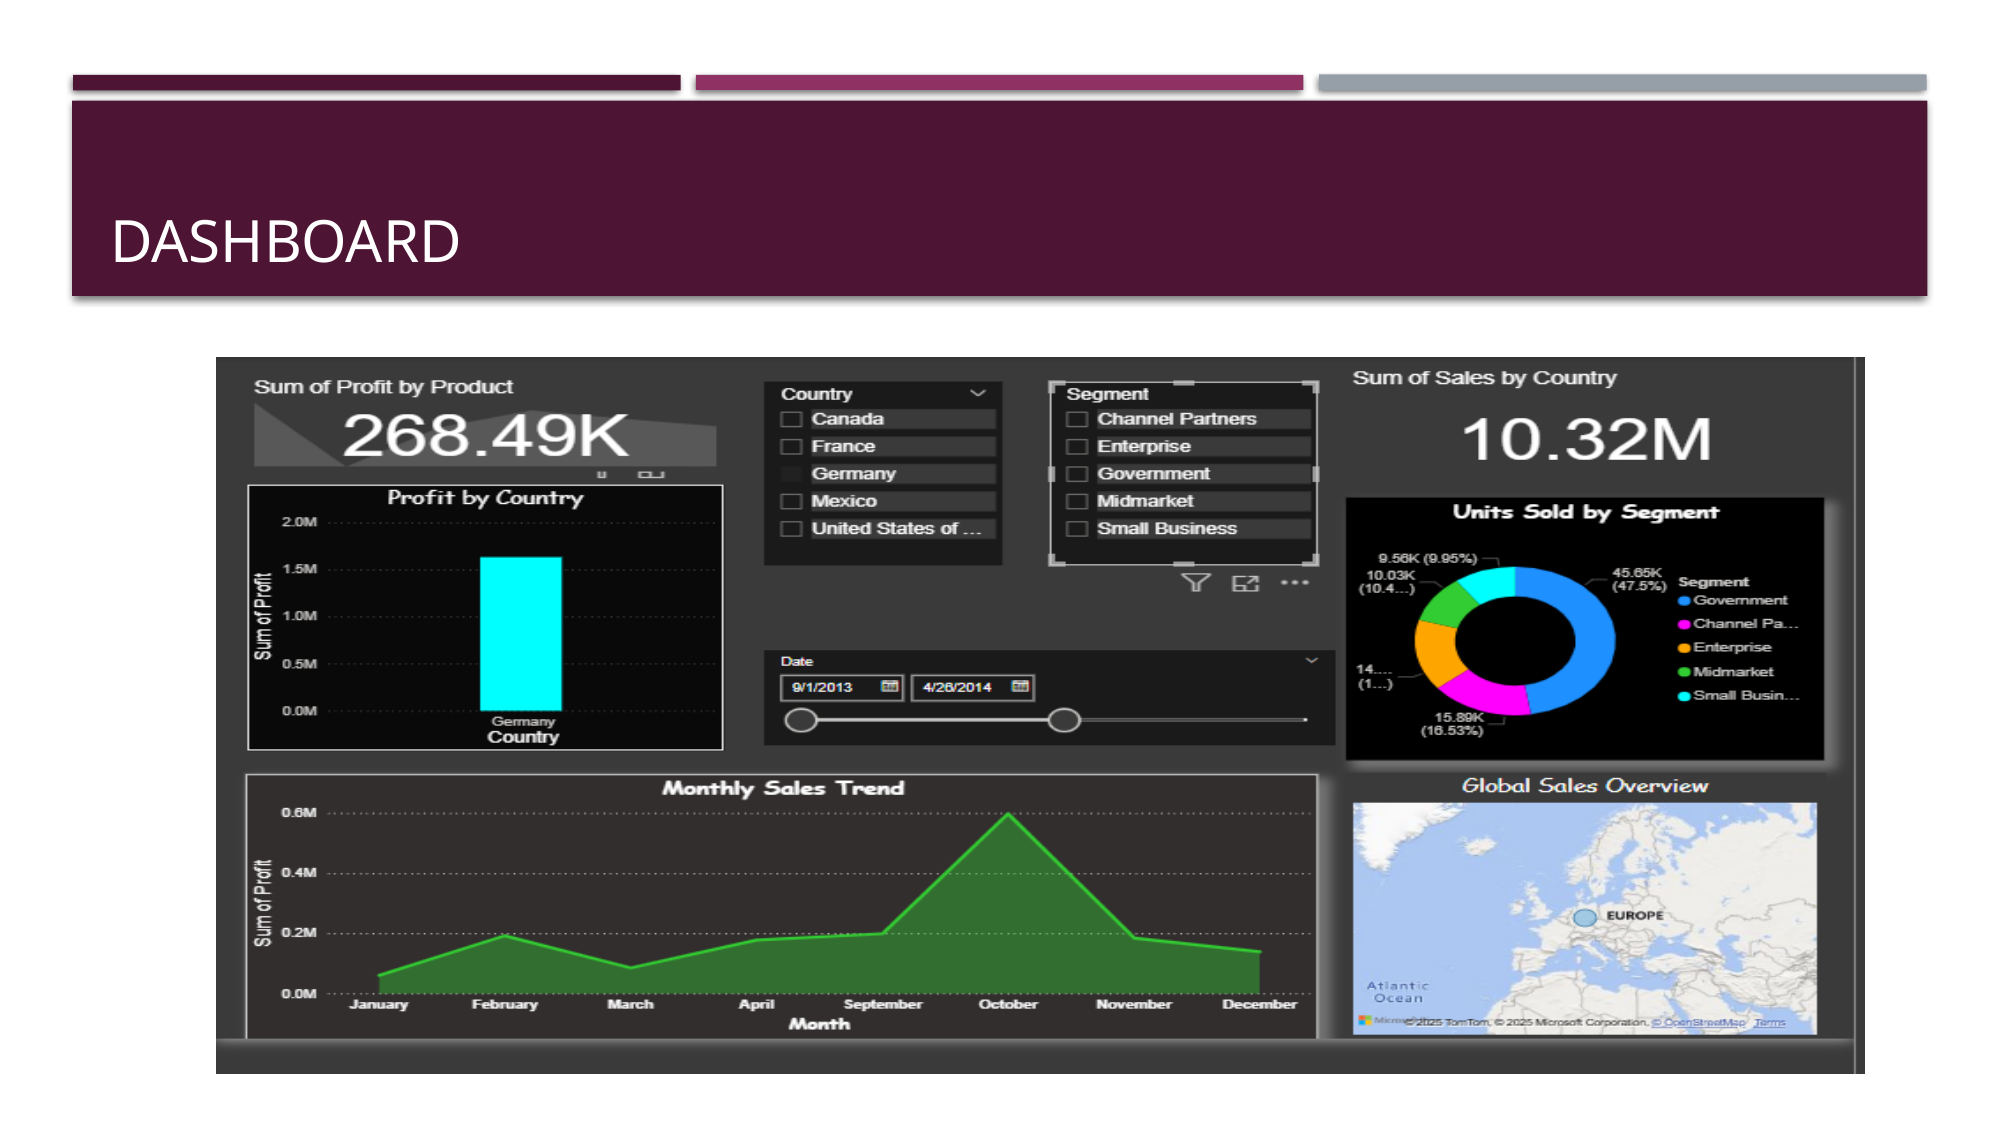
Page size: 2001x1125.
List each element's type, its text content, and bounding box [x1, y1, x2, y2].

title DASHBOARD [95, 115, 1905, 282]
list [215, 357, 1865, 1074]
